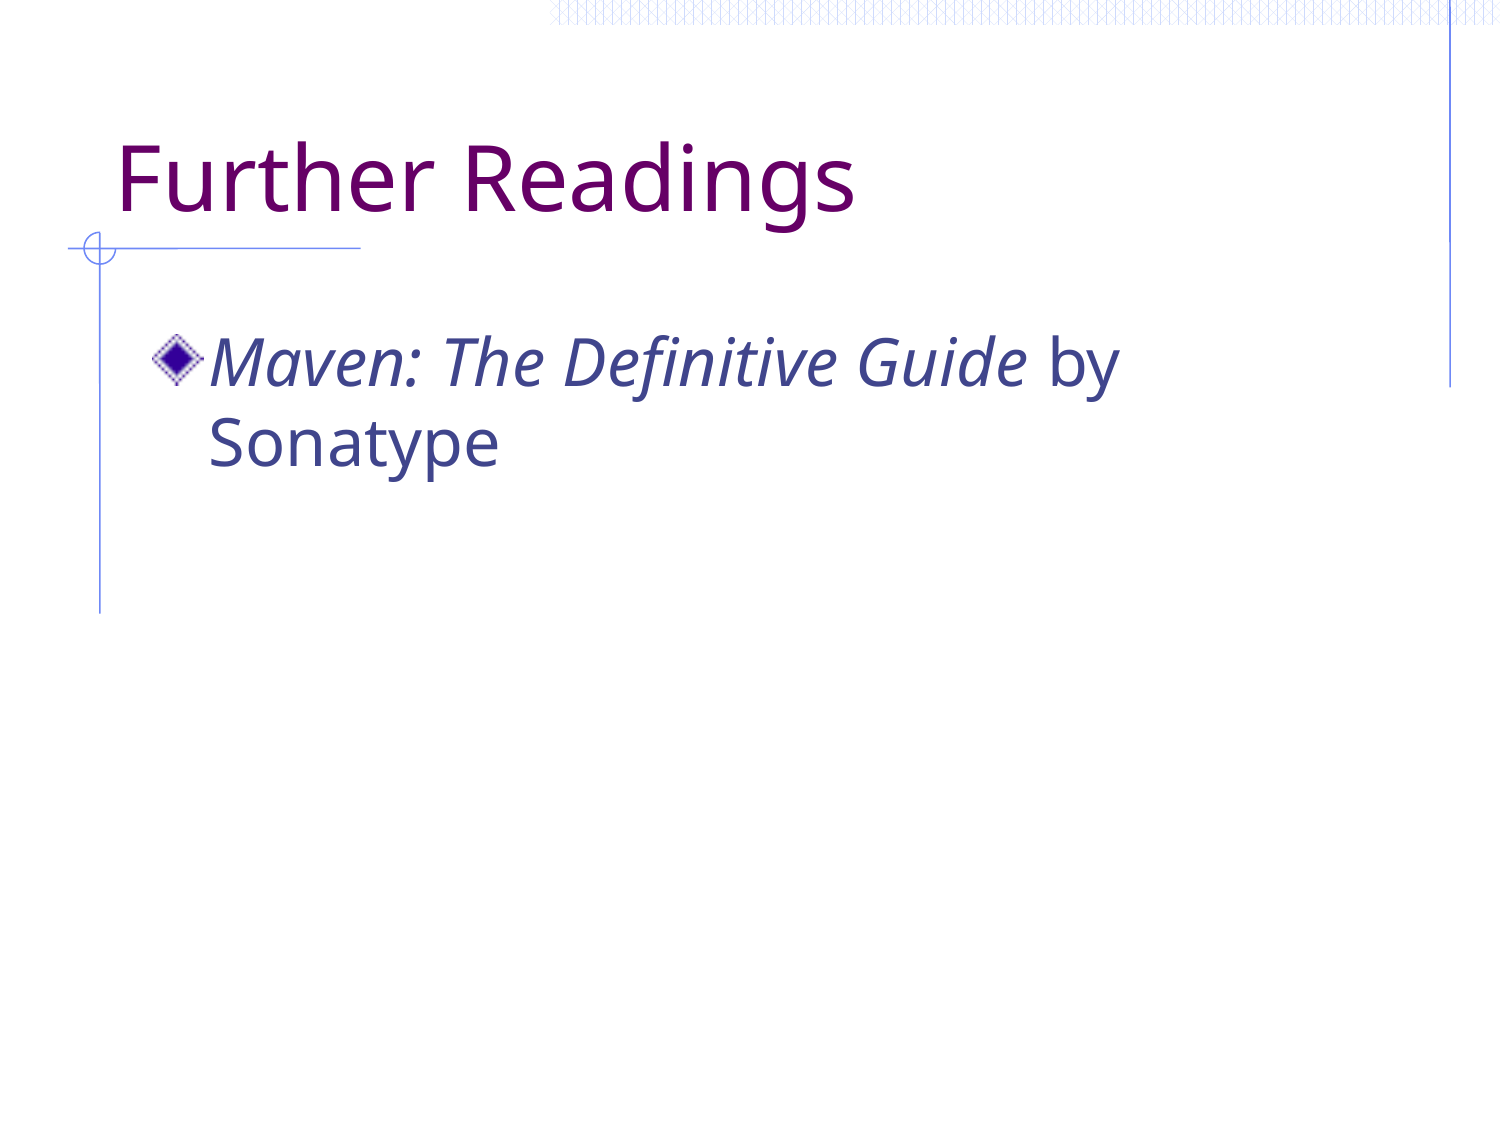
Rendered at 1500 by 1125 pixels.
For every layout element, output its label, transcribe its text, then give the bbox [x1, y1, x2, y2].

title Further Readings [99, 49, 1376, 238]
picture [152, 334, 204, 386]
list Maven: The Definitive Guide by Sonatype [137, 312, 1413, 988]
